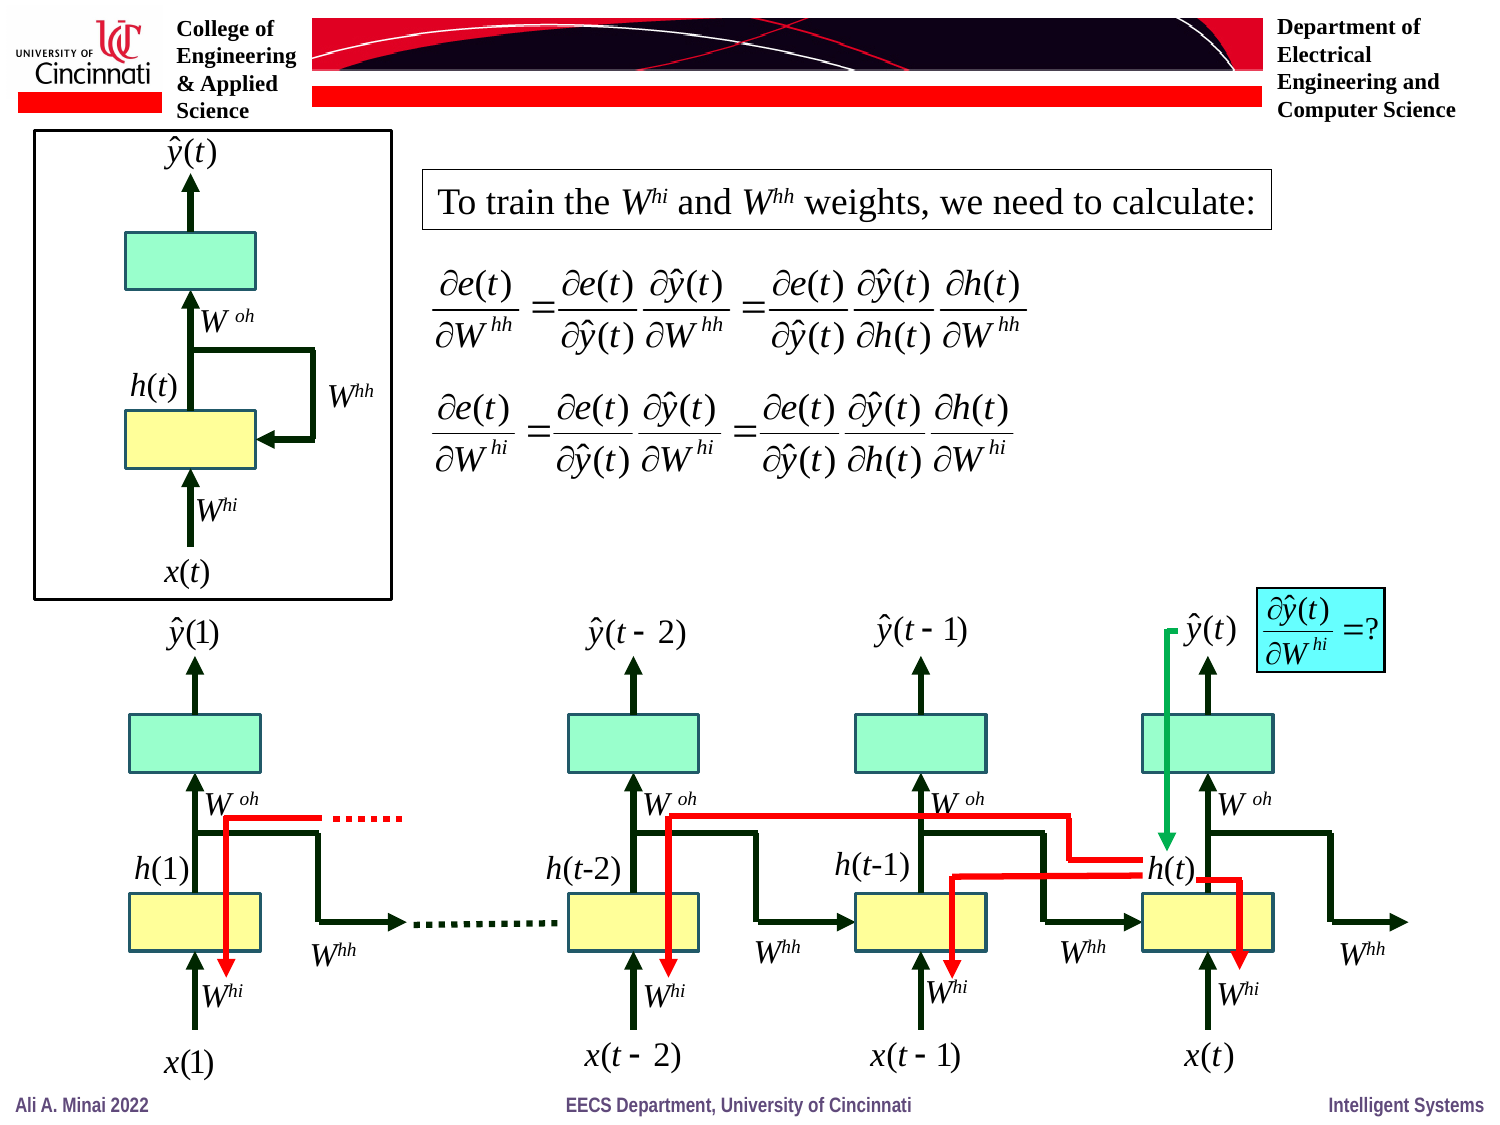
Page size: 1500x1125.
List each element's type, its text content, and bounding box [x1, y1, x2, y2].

picture [312, 18, 1263, 71]
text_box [118, 588, 1409, 1088]
text_box [223, 129, 393, 172]
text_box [158, 130, 225, 177]
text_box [114, 172, 392, 591]
picture [6, 5, 163, 99]
text_box [33, 129, 159, 601]
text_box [426, 260, 1035, 487]
text_box To train the Whi and Whh weights, we need to calculate: [422, 169, 1272, 230]
